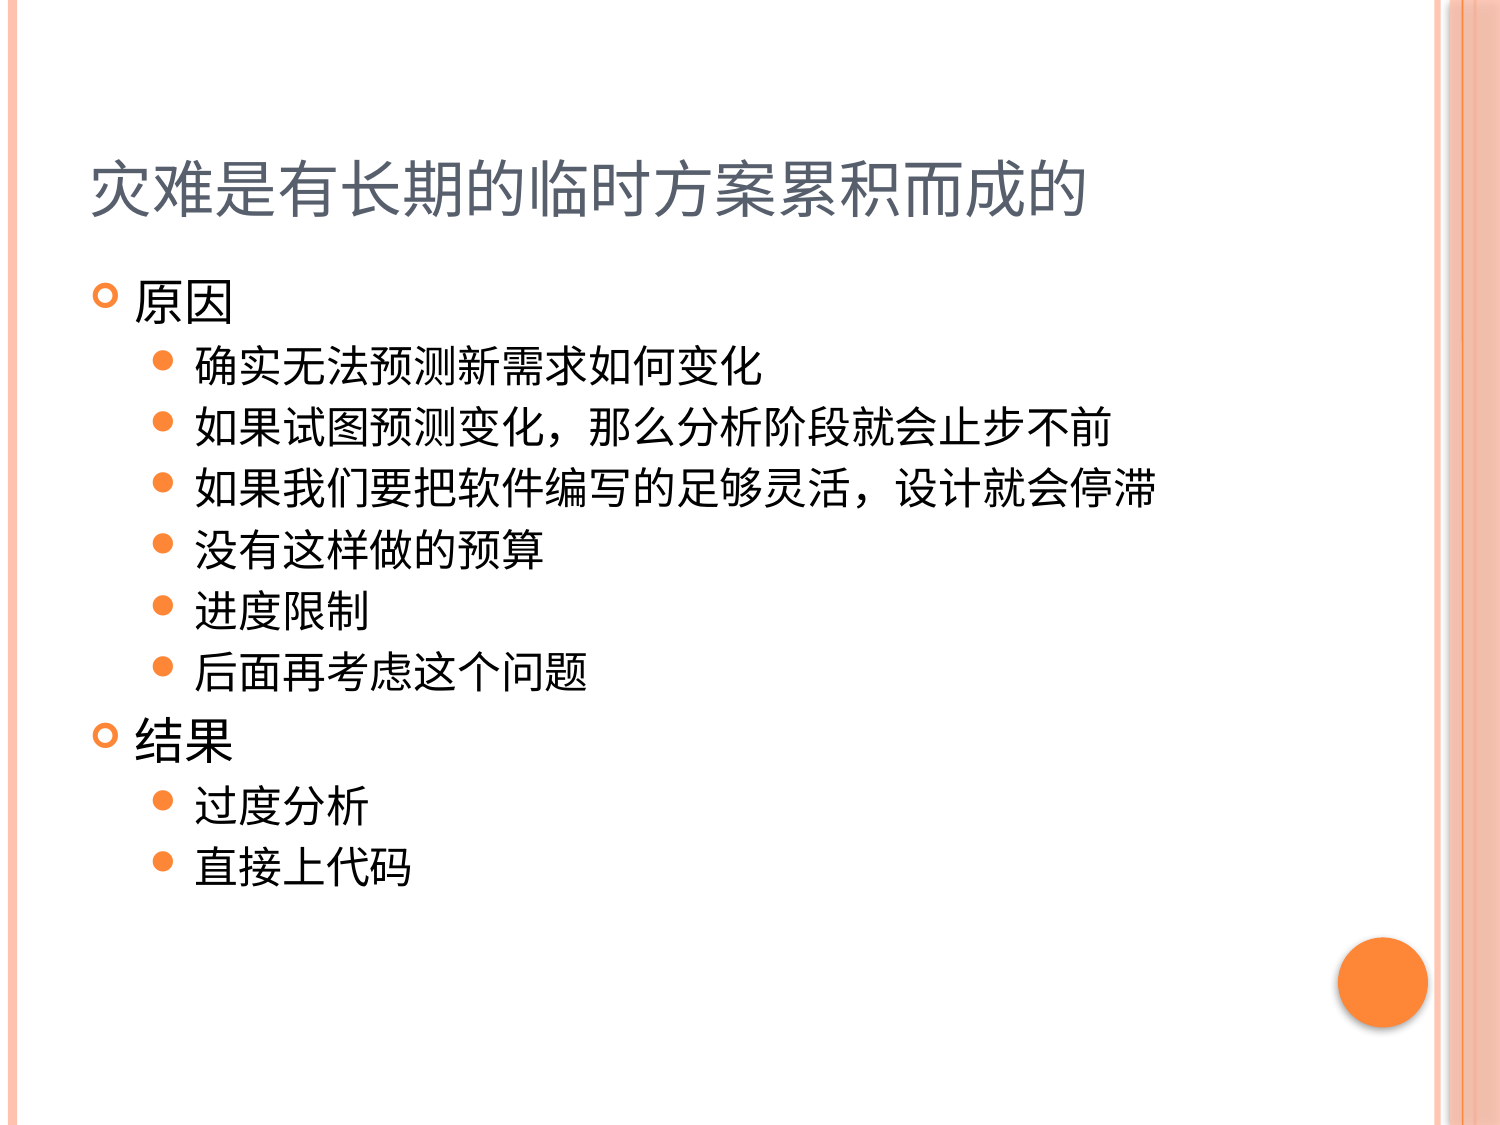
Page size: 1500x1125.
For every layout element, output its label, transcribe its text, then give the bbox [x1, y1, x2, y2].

list 原因 确实无法预测新需求如何变化 如果试图预测变化，那么分析阶段就会止步不前 如果我们要把软件编写的足够灵活，设计就会停滞 没有这样做的预算 进度限制 后面再考虑这个问题 结果 过度分析 直接上代码 [75, 262, 1300, 1062]
title 灾难是有长期的临时方案累积而成的 [75, 45, 1300, 233]
